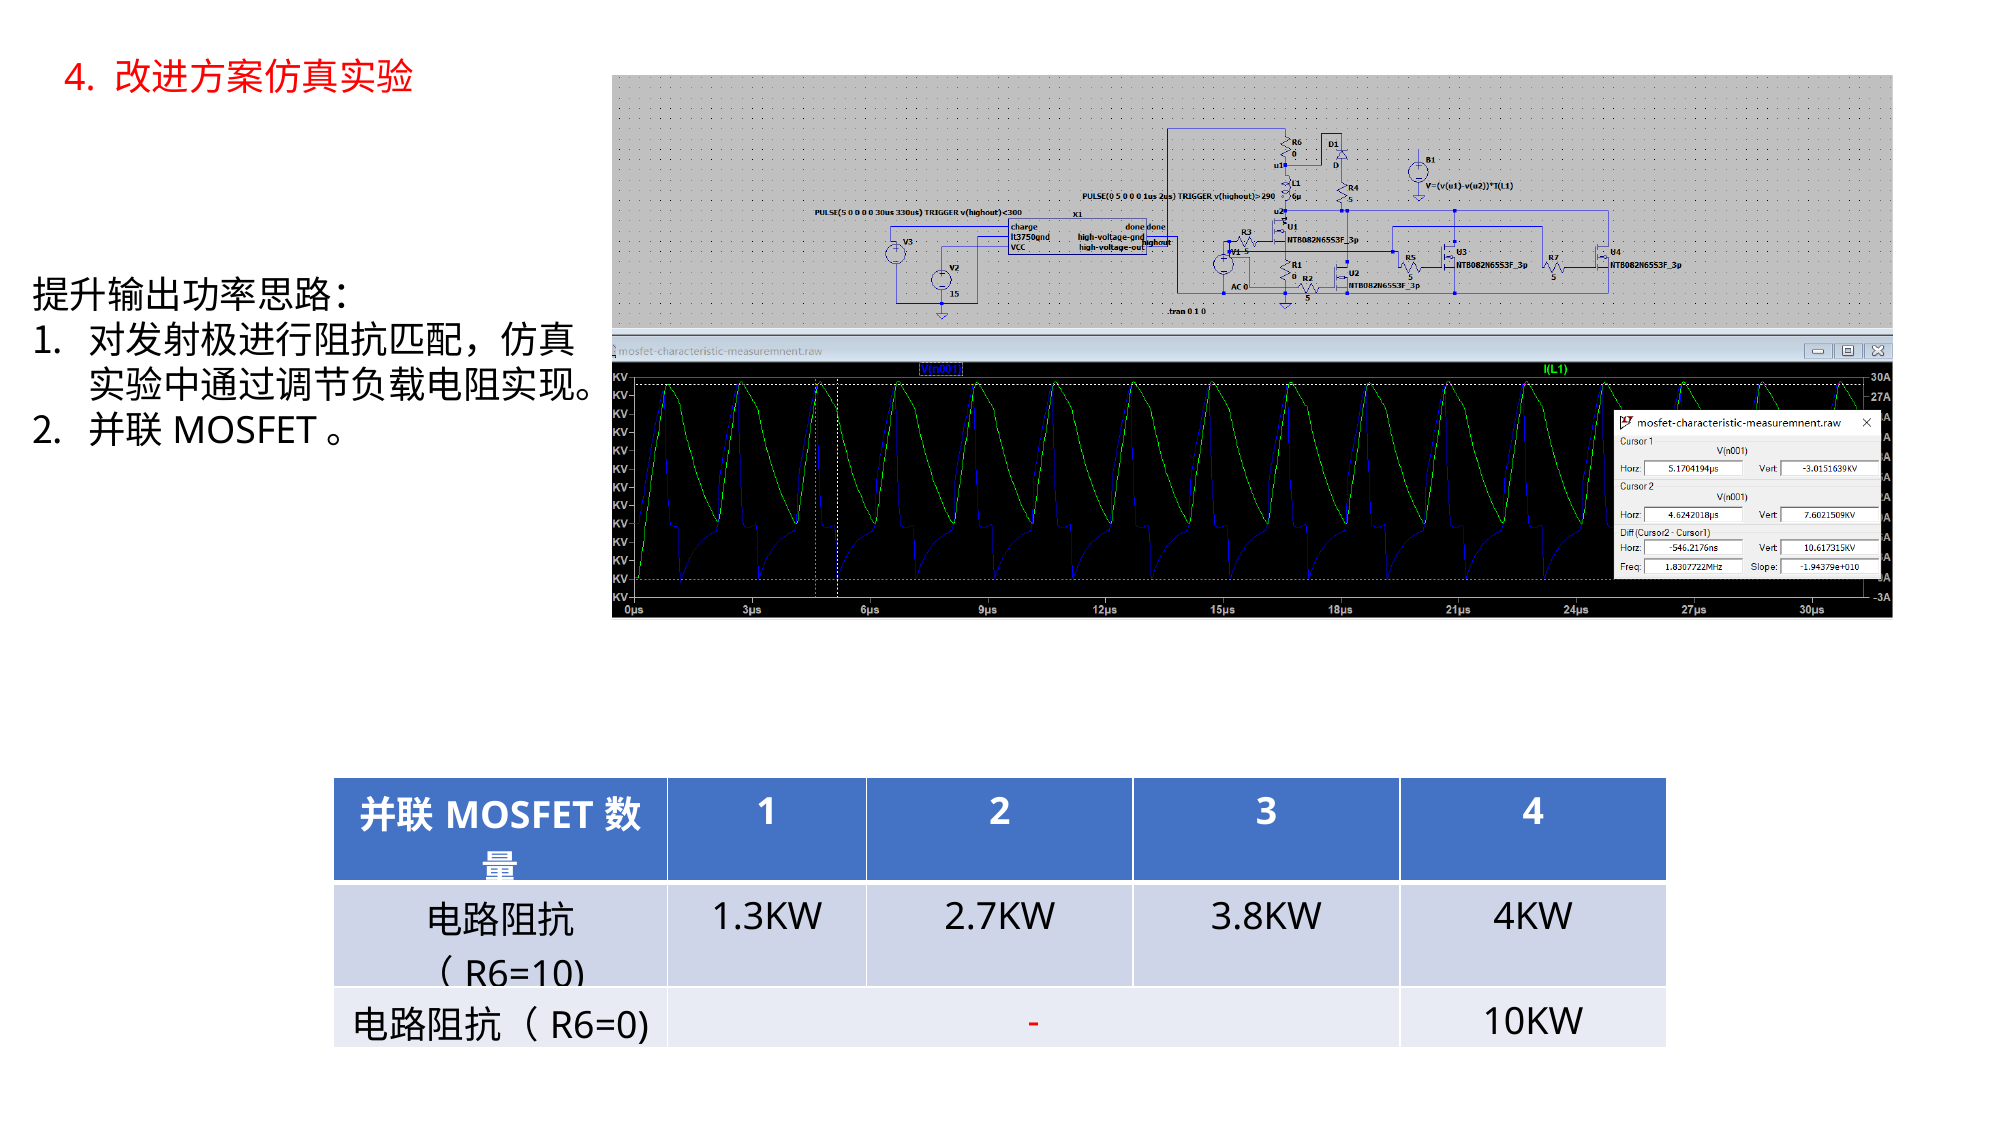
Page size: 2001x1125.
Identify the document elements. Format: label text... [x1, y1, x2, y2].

table_cell - [668, 988, 1399, 1047]
text_box 提升输出功率思路： 对发射极进行阻抗匹配，仿真实验中通过调节负载电阻实现。 并联MOSFET。 [17, 263, 600, 458]
table_header 1 [668, 778, 866, 880]
table_cell 1.3KW [668, 885, 866, 986]
table_header 2 [867, 778, 1132, 880]
table_cell 2.7KW [867, 885, 1132, 986]
table_header 4 [1401, 778, 1666, 880]
table_cell 电路阻抗（R6=10) [334, 885, 667, 986]
table_cell 10KW [1401, 988, 1666, 1047]
picture [612, 75, 1893, 620]
text_box 4. 改进方案仿真实验 [49, 45, 1050, 105]
table_cell 电路阻抗（R6=0) [334, 988, 667, 1047]
table_cell 3.8KW [1134, 885, 1399, 986]
table_cell 4KW [1401, 885, 1666, 986]
table_header 3 [1134, 778, 1399, 880]
table_header 并联MOSFET数量 [334, 778, 667, 880]
